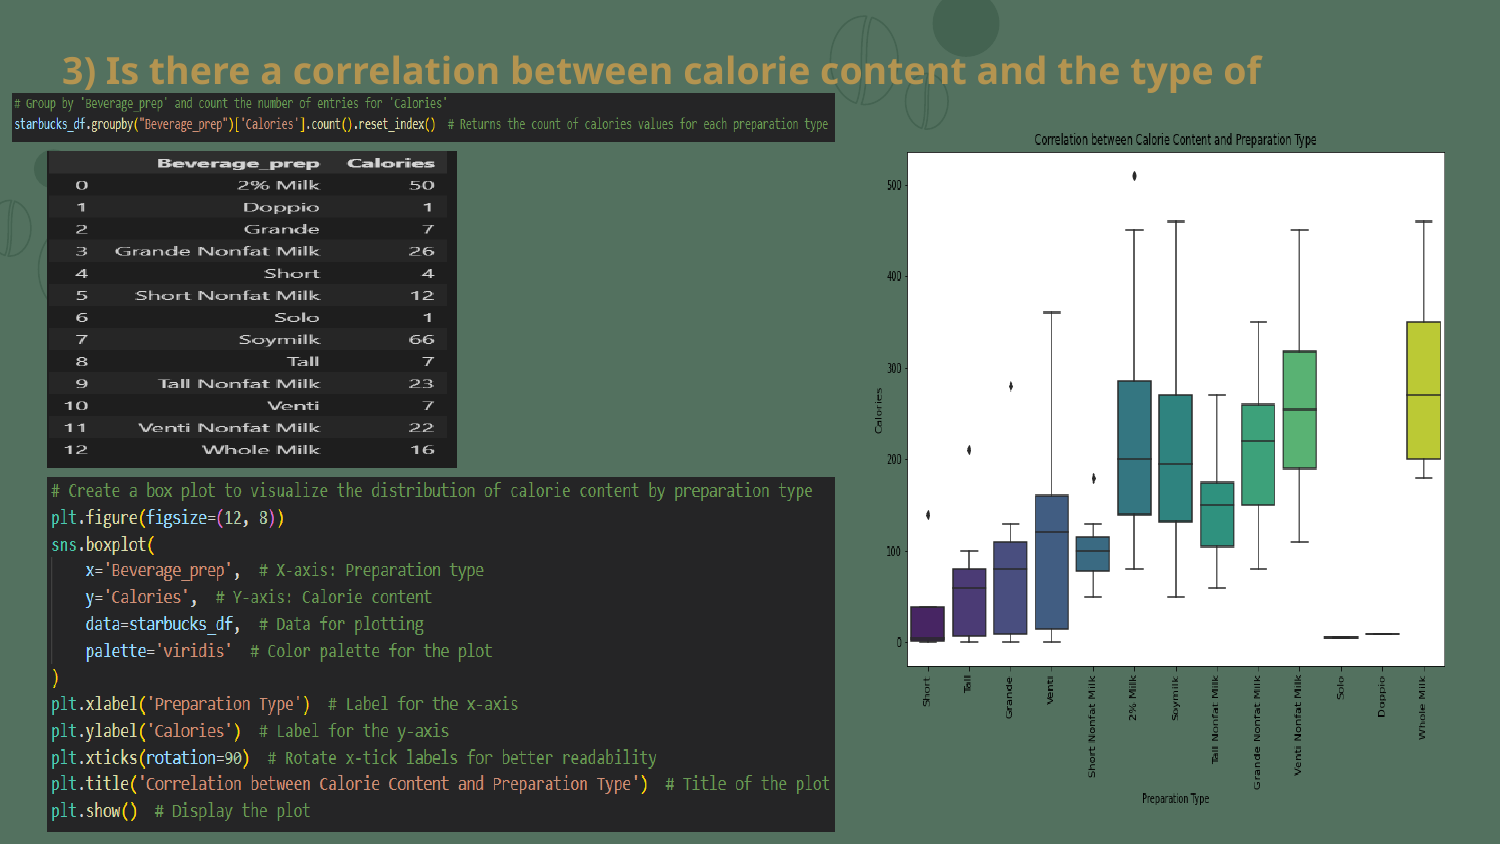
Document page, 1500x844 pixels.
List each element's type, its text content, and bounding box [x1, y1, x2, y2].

picture [46, 477, 836, 832]
title 3) Is there a correlation between calorie content and the type of beverage preparation? [47, 31, 1449, 126]
picture [869, 125, 1450, 814]
picture [12, 93, 836, 142]
picture [46, 150, 457, 468]
